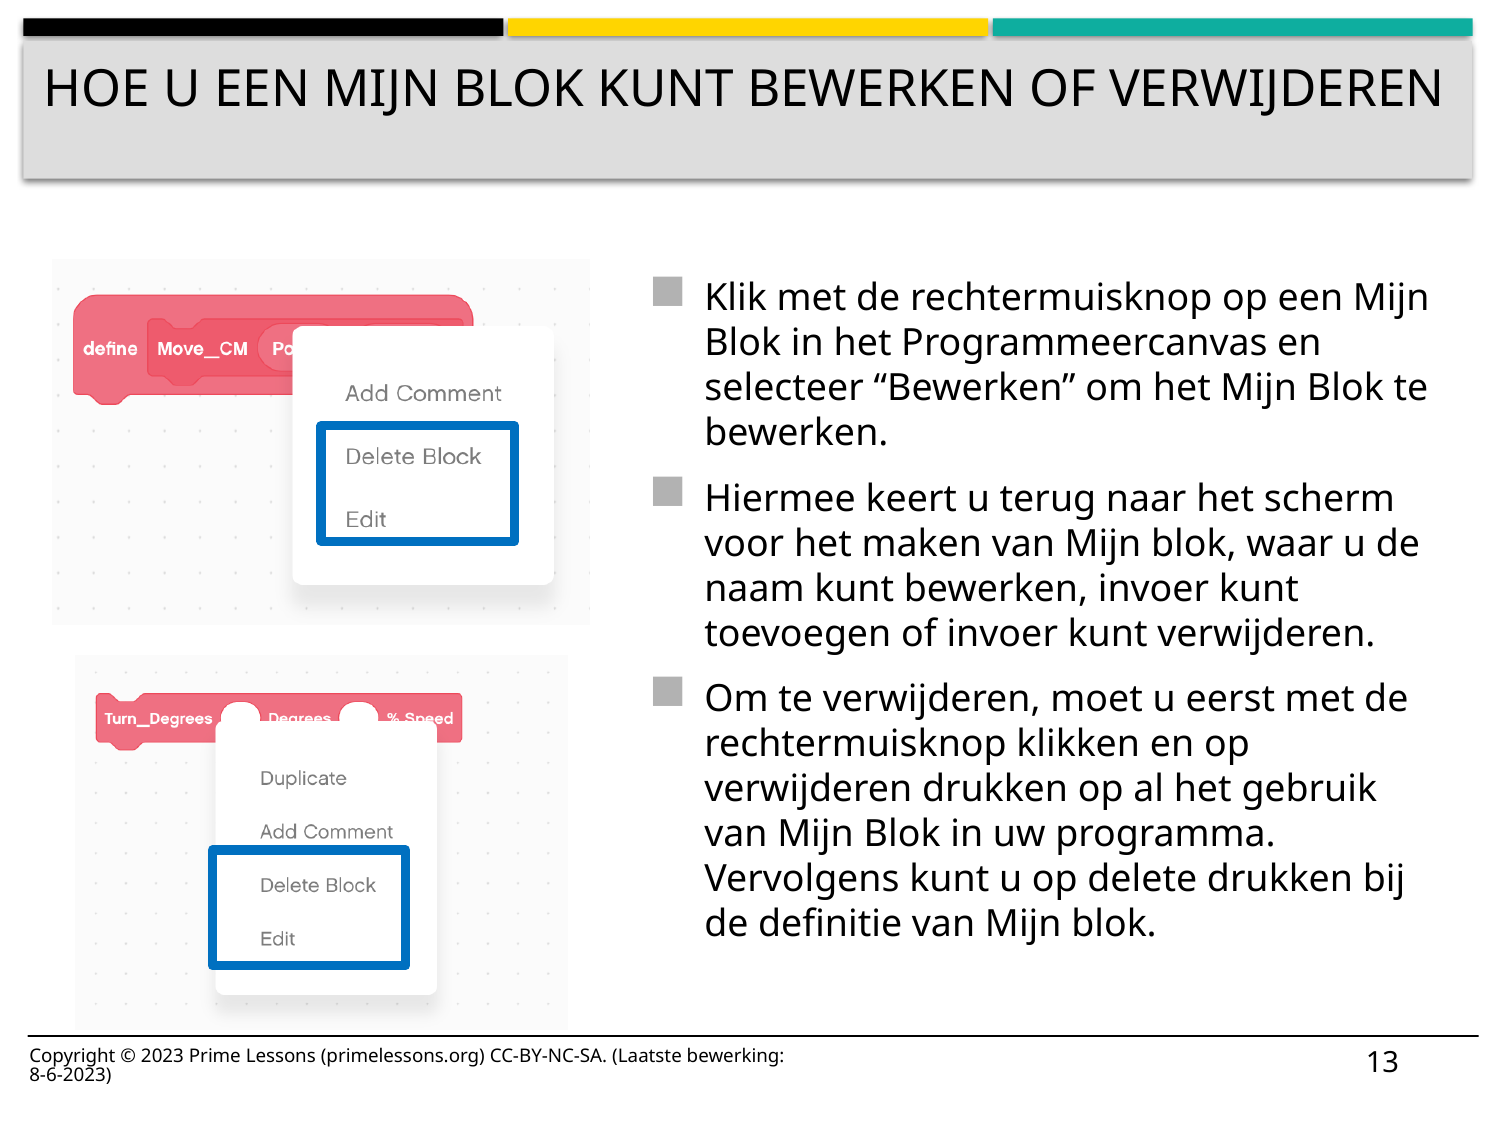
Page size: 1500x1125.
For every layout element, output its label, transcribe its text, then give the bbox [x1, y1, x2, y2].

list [52, 259, 591, 626]
footer Copyright © 2023 Prime Lessons (primelessons.org) CC-BY-NC-SA. (Laatste bewerking: 8-6-2023) [14, 1036, 814, 1097]
text_box Klik met de rechtermuisknop op een Mijn Blok in het Programmeercanvas en selecteer “Bewerken” om het Mijn Blok te bewerken. Hiermee keert u terug naar het scherm voor het maken van Mijn blok, waar u de naam kunt bewerken, invoer kunt toevoegen of invoer kunt verwijderen. Om te verwijderen, moet u eerst met de rechtermuisknop klikken en op verwijderen drukken op al het gebruik van Mijn Blok in uw programma. Vervolgens kunt u op delete drukken bij de definitie van Mijn blok. [639, 266, 1455, 951]
slide_number 13 [1351, 1036, 1478, 1097]
picture [74, 654, 568, 1031]
title Hoe u een Mijn Blok kunt bewerken of verwijderen [28, 48, 1464, 172]
